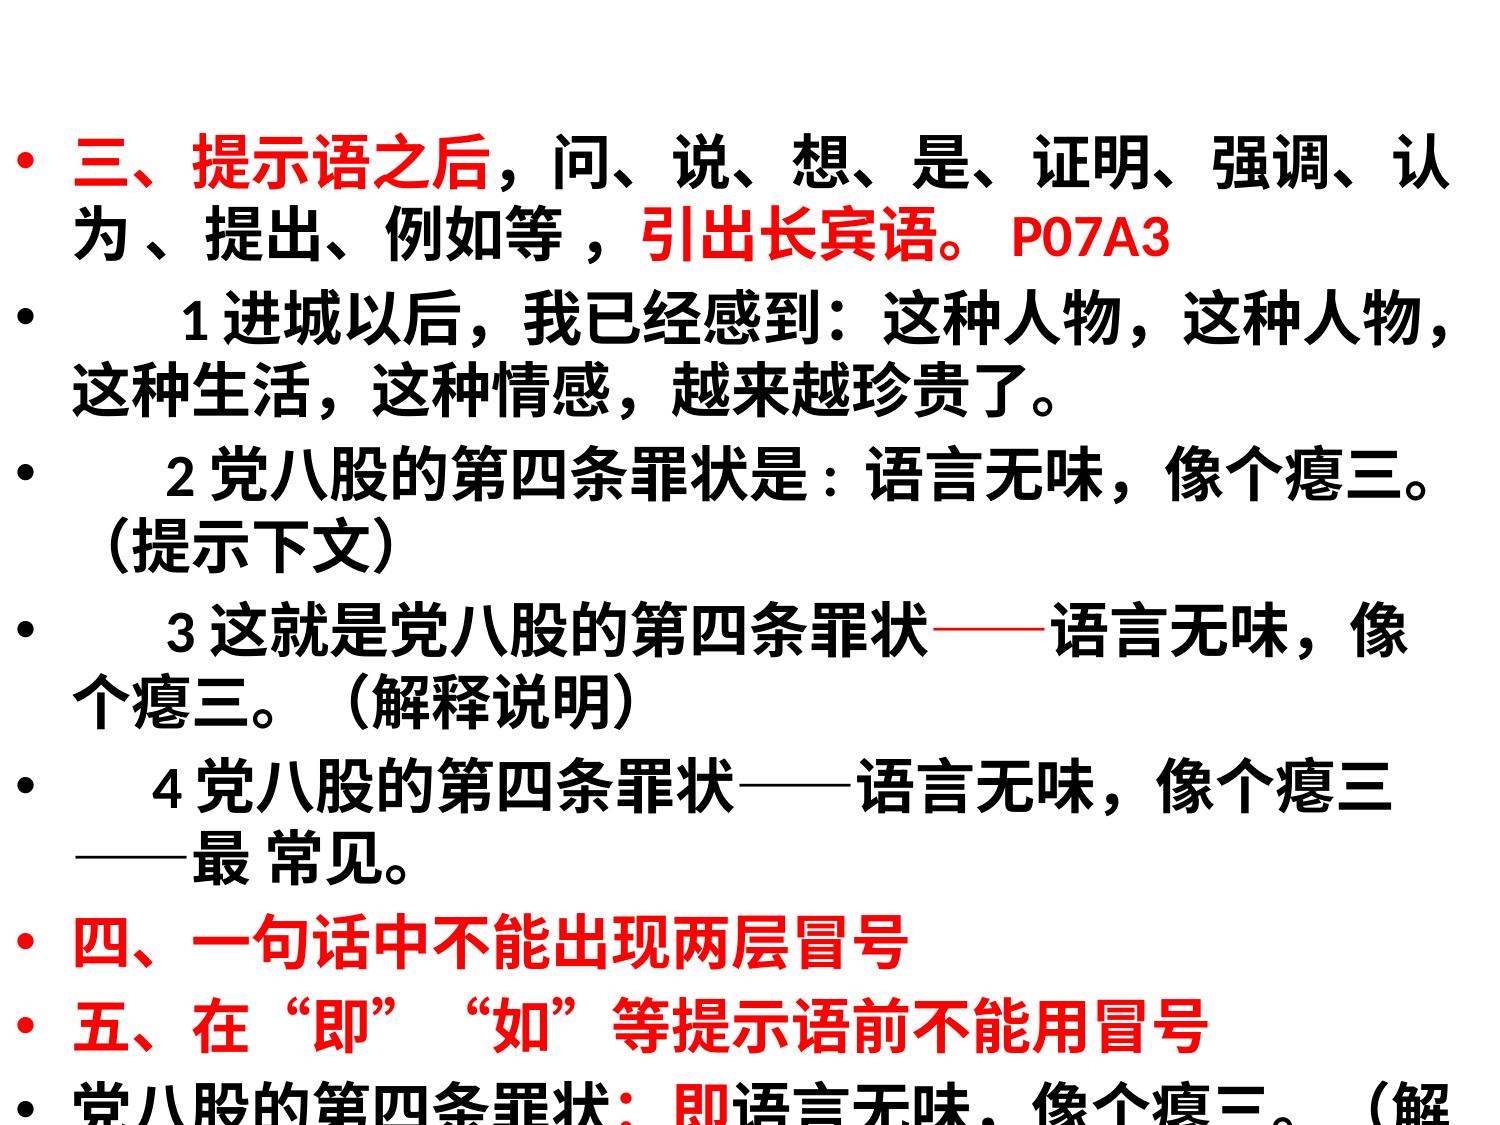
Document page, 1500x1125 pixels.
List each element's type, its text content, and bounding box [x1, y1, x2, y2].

list 三、提示语之后，问、说、想、是、证明、强调、认为 、提出、例如等 ，引出长宾语。P07A3 1进城以后，我已经感到：这种人物，这种人物，这种生活，这种情感，越来越珍贵了。 2党八股的第四条罪状是: 语言无味，像个瘪三。（提示下文） 3这就是党八股的第四条罪状——语言无味，像个瘪三。（解释说明） 4党八股的第四条罪状——语言无味，像个瘪三——最 常见。 四、一句话中不能出现两层冒号 五、在“即”“如”等提示语前不能用冒号 党八股的第四条罪状：即语言无味，像个瘪三。（解释说明）X [0, 32, 1477, 1125]
